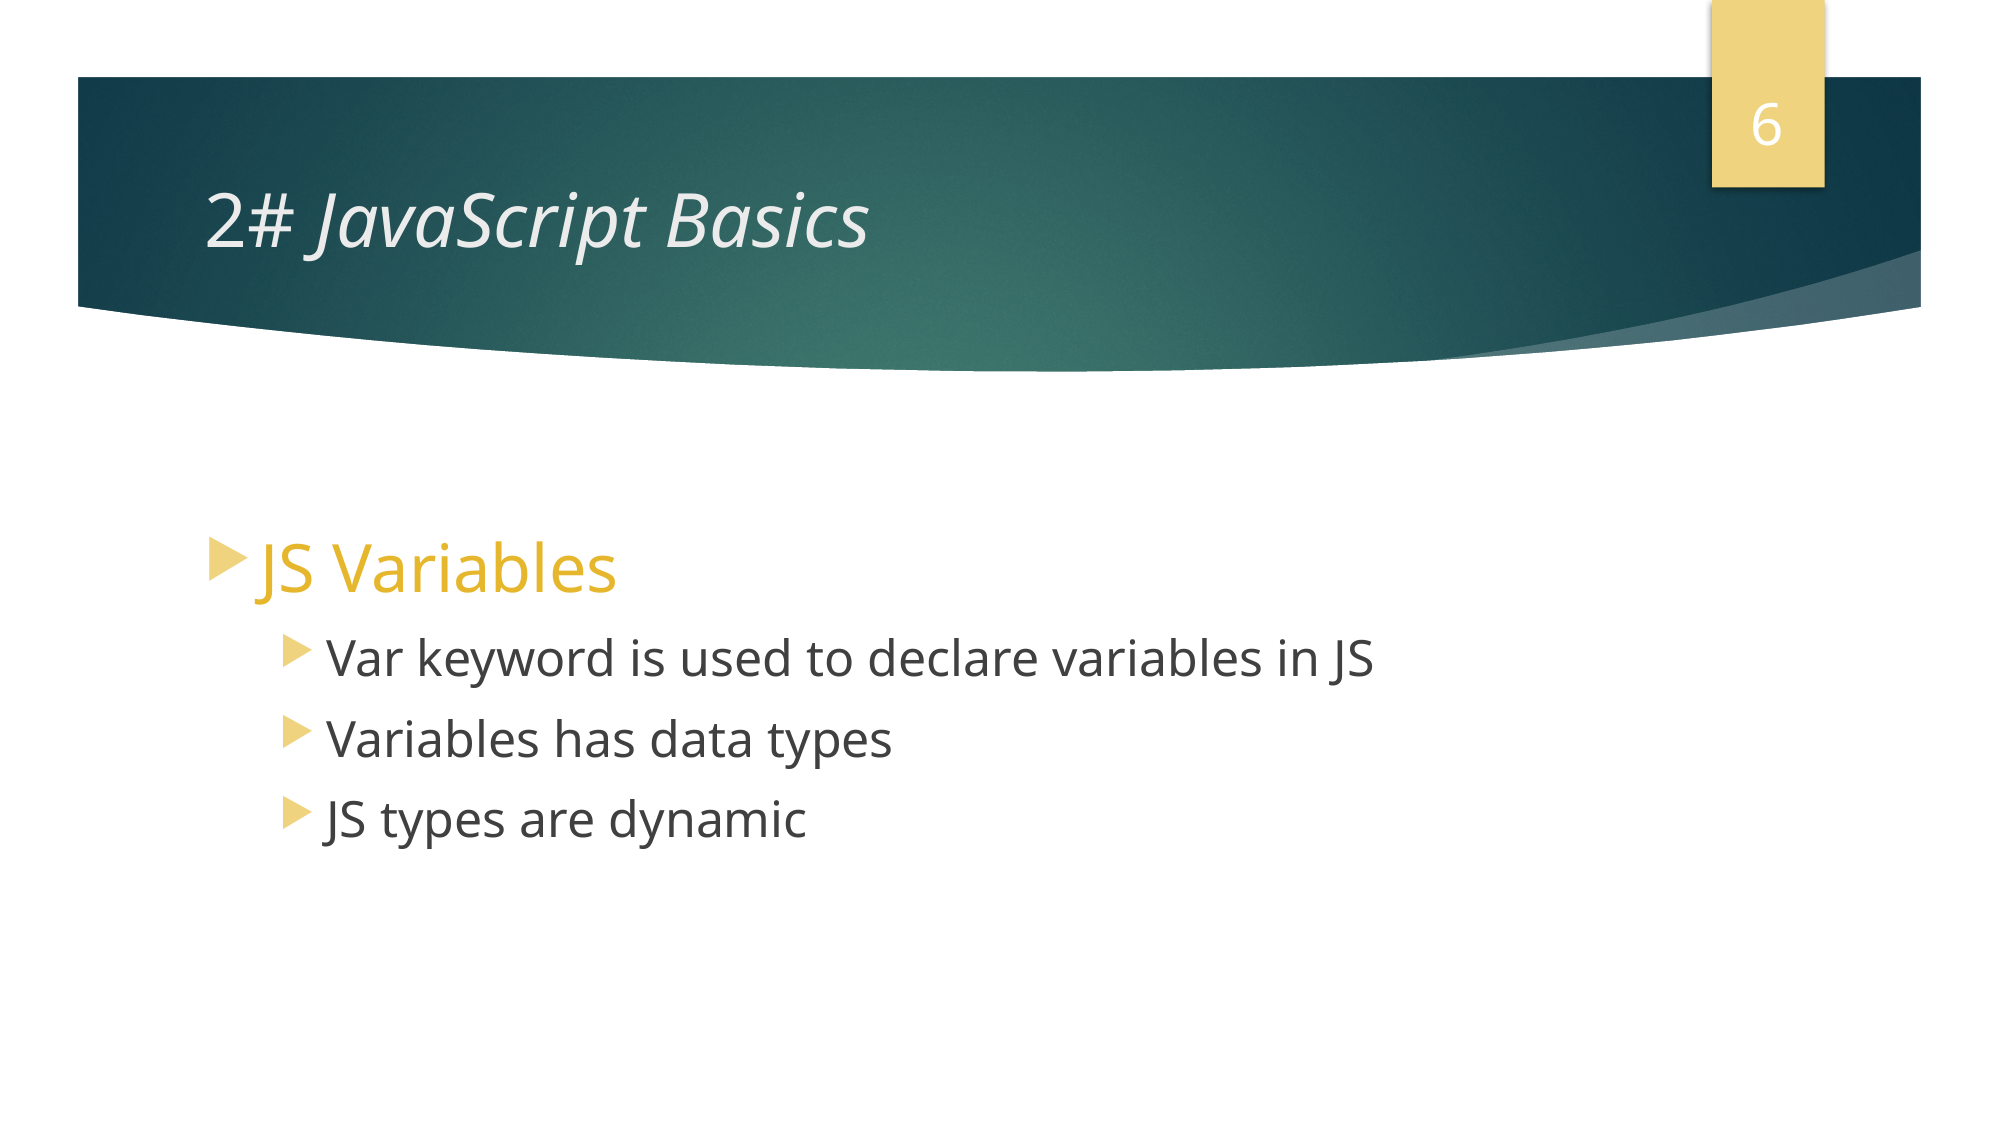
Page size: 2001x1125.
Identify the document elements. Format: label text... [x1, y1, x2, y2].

slide_number 6 [1698, 48, 1836, 175]
title 2# JavaScript Basics [189, 159, 1638, 276]
list JS Variables Var keyword is used to declare variables in JS Variables has data types JS types are dynamic [189, 517, 1638, 884]
